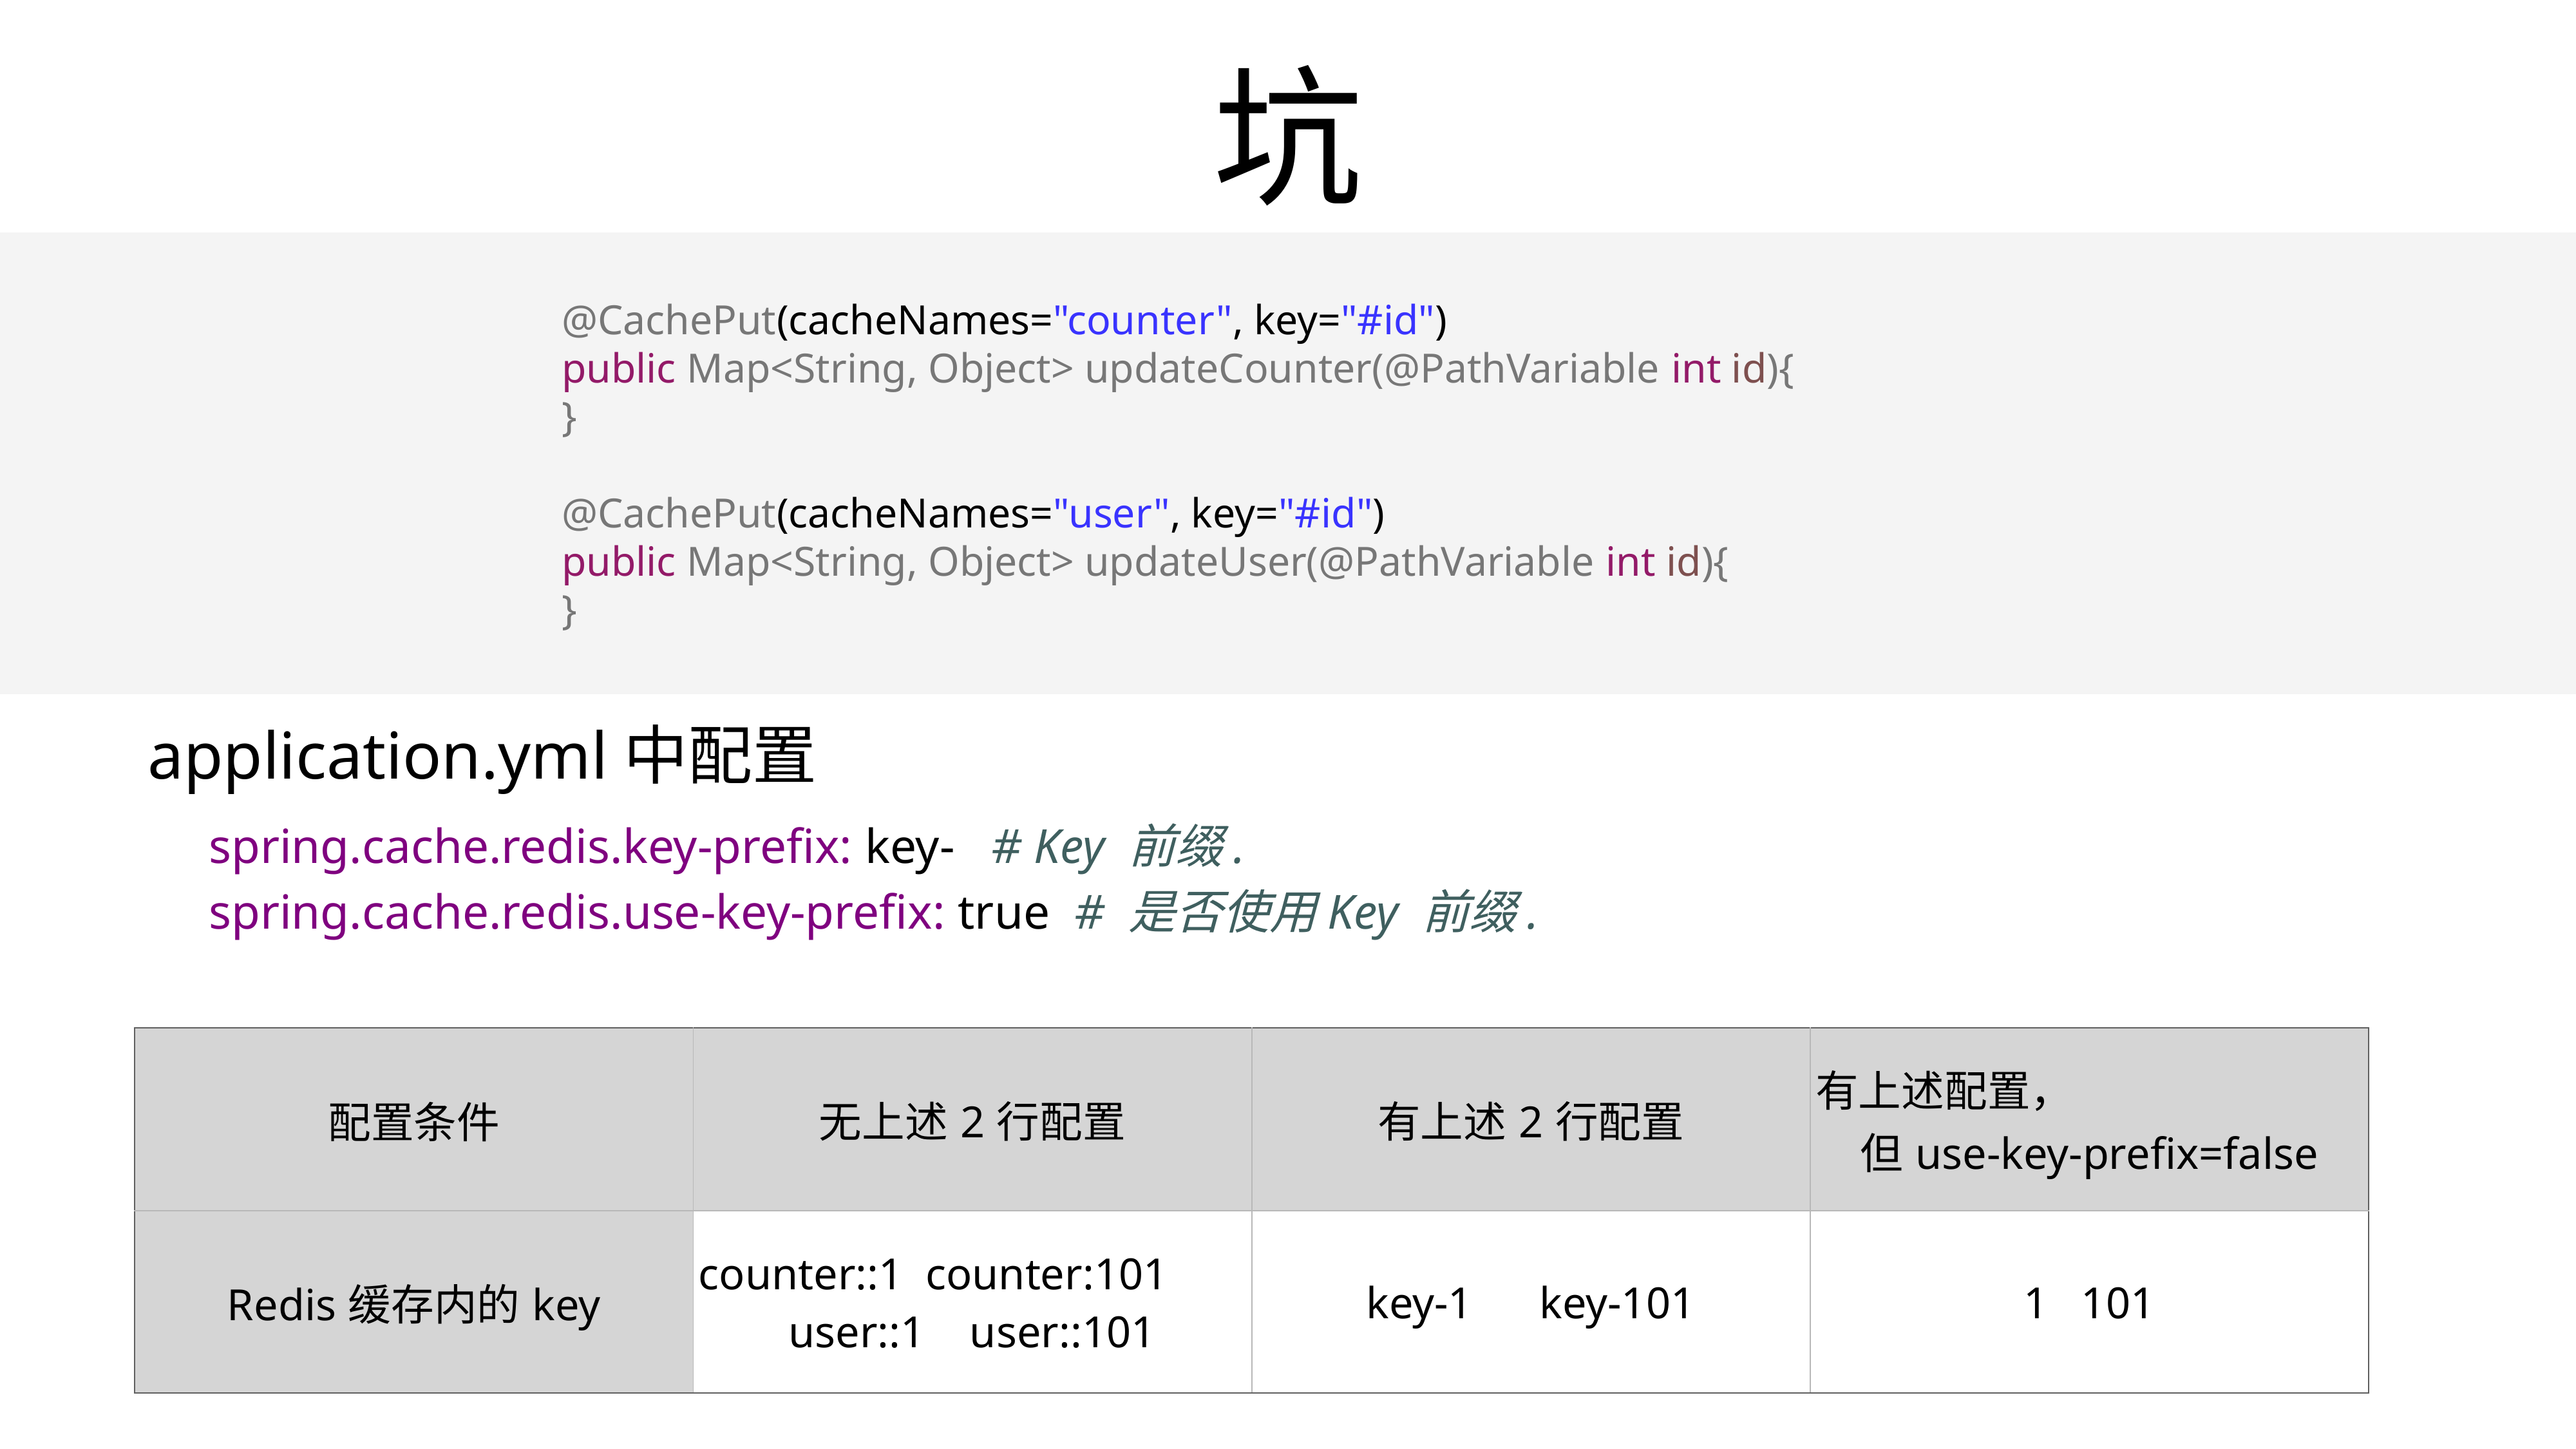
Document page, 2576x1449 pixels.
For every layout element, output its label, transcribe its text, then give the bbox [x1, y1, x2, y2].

table_header 无上述2行配置 [694, 1028, 1251, 1210]
table_cell 1 101 [1811, 1211, 2368, 1392]
table_header 有上述2行配置 [1253, 1028, 1810, 1210]
title 坑 [178, 12, 2398, 254]
table_cell Redis缓存内的key [135, 1211, 693, 1392]
table_cell key-1 key-101 [1253, 1211, 1810, 1392]
text_box @CachePut(cacheNames="counter", key="#id") public Map<String, Object> updateCounter(@PathVariable int id){ } @CachePut(cacheNames="user", key="#id") public Map<String, Object> updateUser(@PathVariable int id){ } [525, 289, 1800, 638]
table_header 配置条件 [135, 1028, 693, 1210]
table_cell counter::1 counter:101 user::1 user::101 [694, 1211, 1251, 1392]
text_box [0, 232, 2576, 694]
list application.yml中配置 spring.cache.redis.key-prefix: key- # Key 前缀. spring.cache.redis.use-key-prefix: true # 是否使用Key 前缀. [142, 694, 2362, 994]
table_header 有上述配置， 但use-key-prefix=false [1811, 1028, 2368, 1210]
